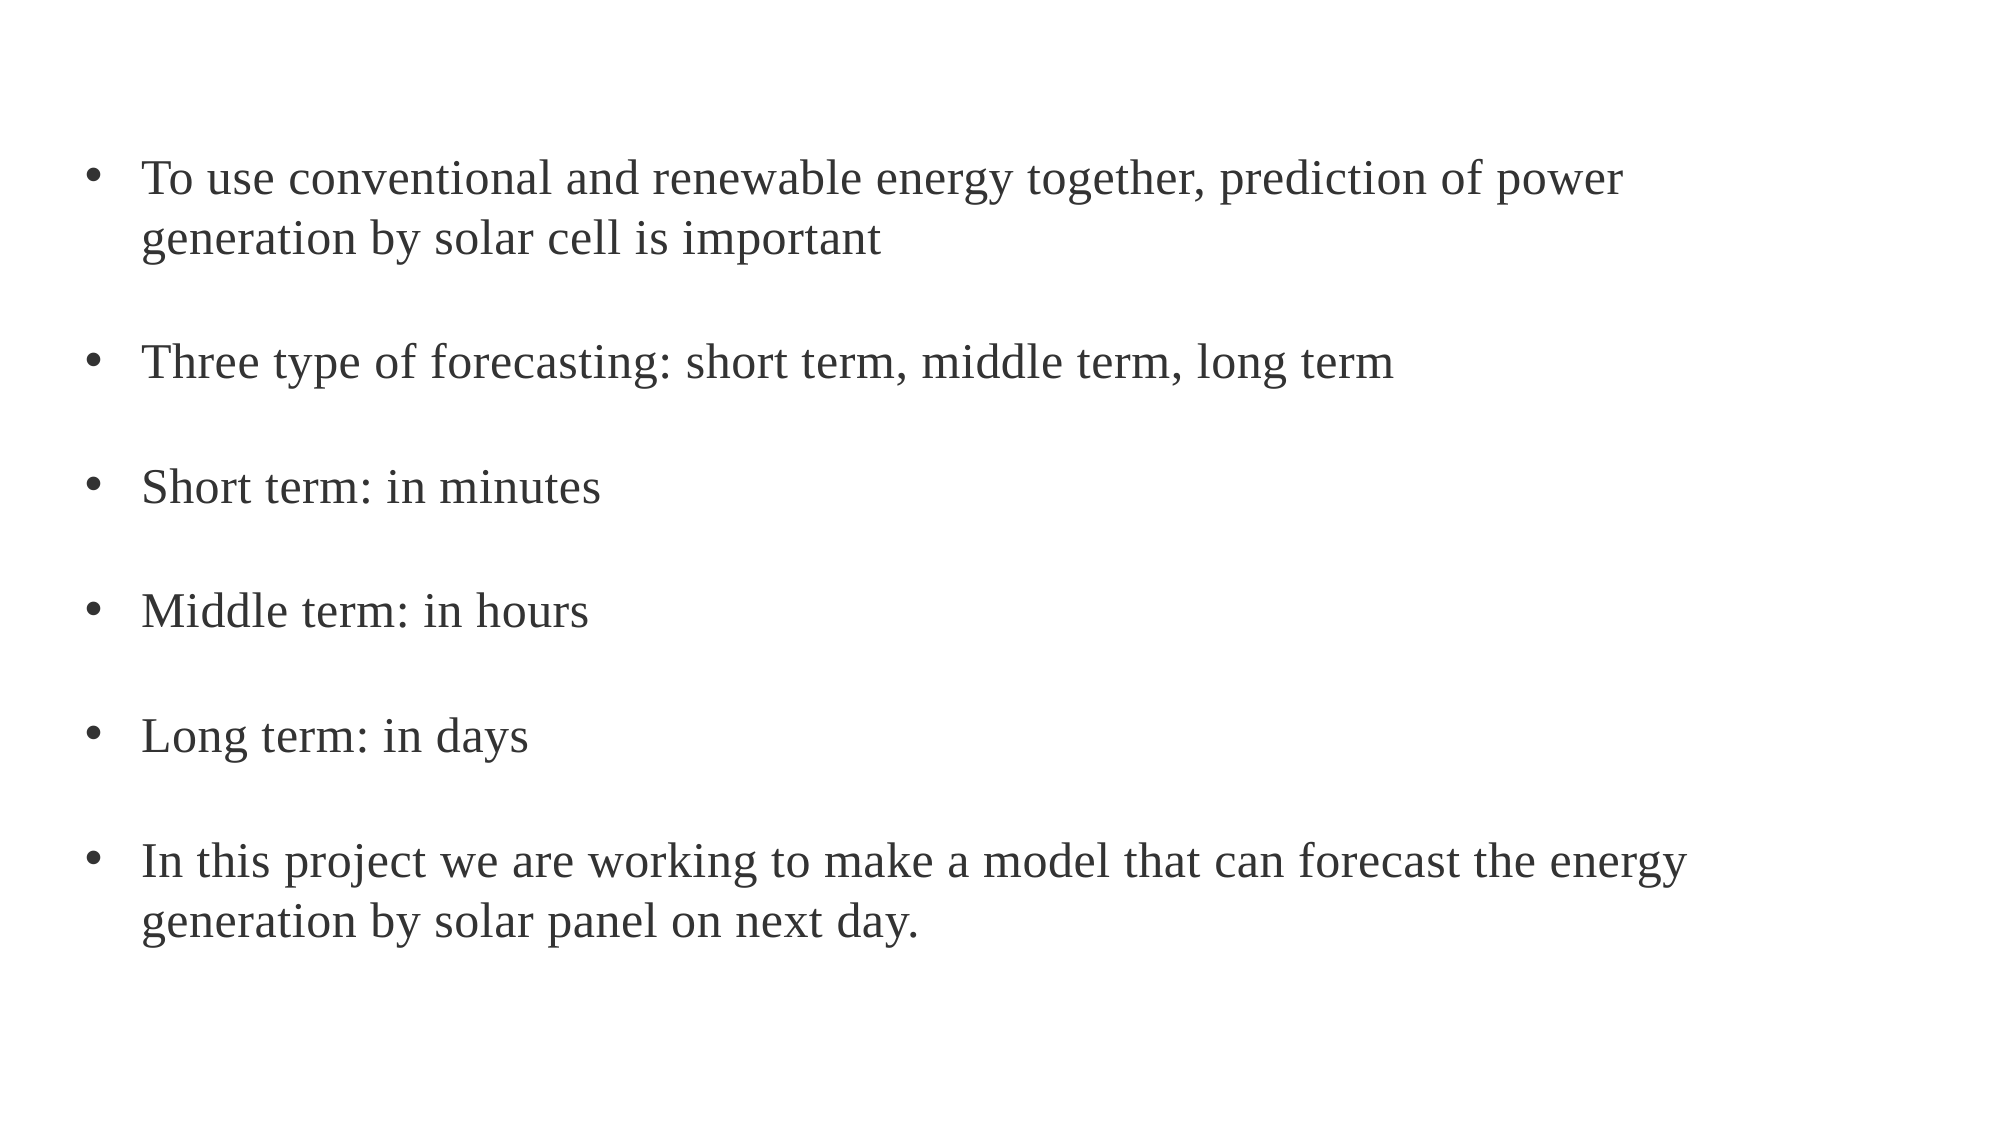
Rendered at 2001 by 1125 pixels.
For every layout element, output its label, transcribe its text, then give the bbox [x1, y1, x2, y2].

text_box To use conventional and renewable energy together, prediction of power generation by solar cell is important Three type of forecasting: short term, middle term, long term Short term: in minutes Middle term: in hours Long term: in days In this project we are working to make a model that can forecast the energy generation by solar panel on next day. [69, 136, 1795, 933]
